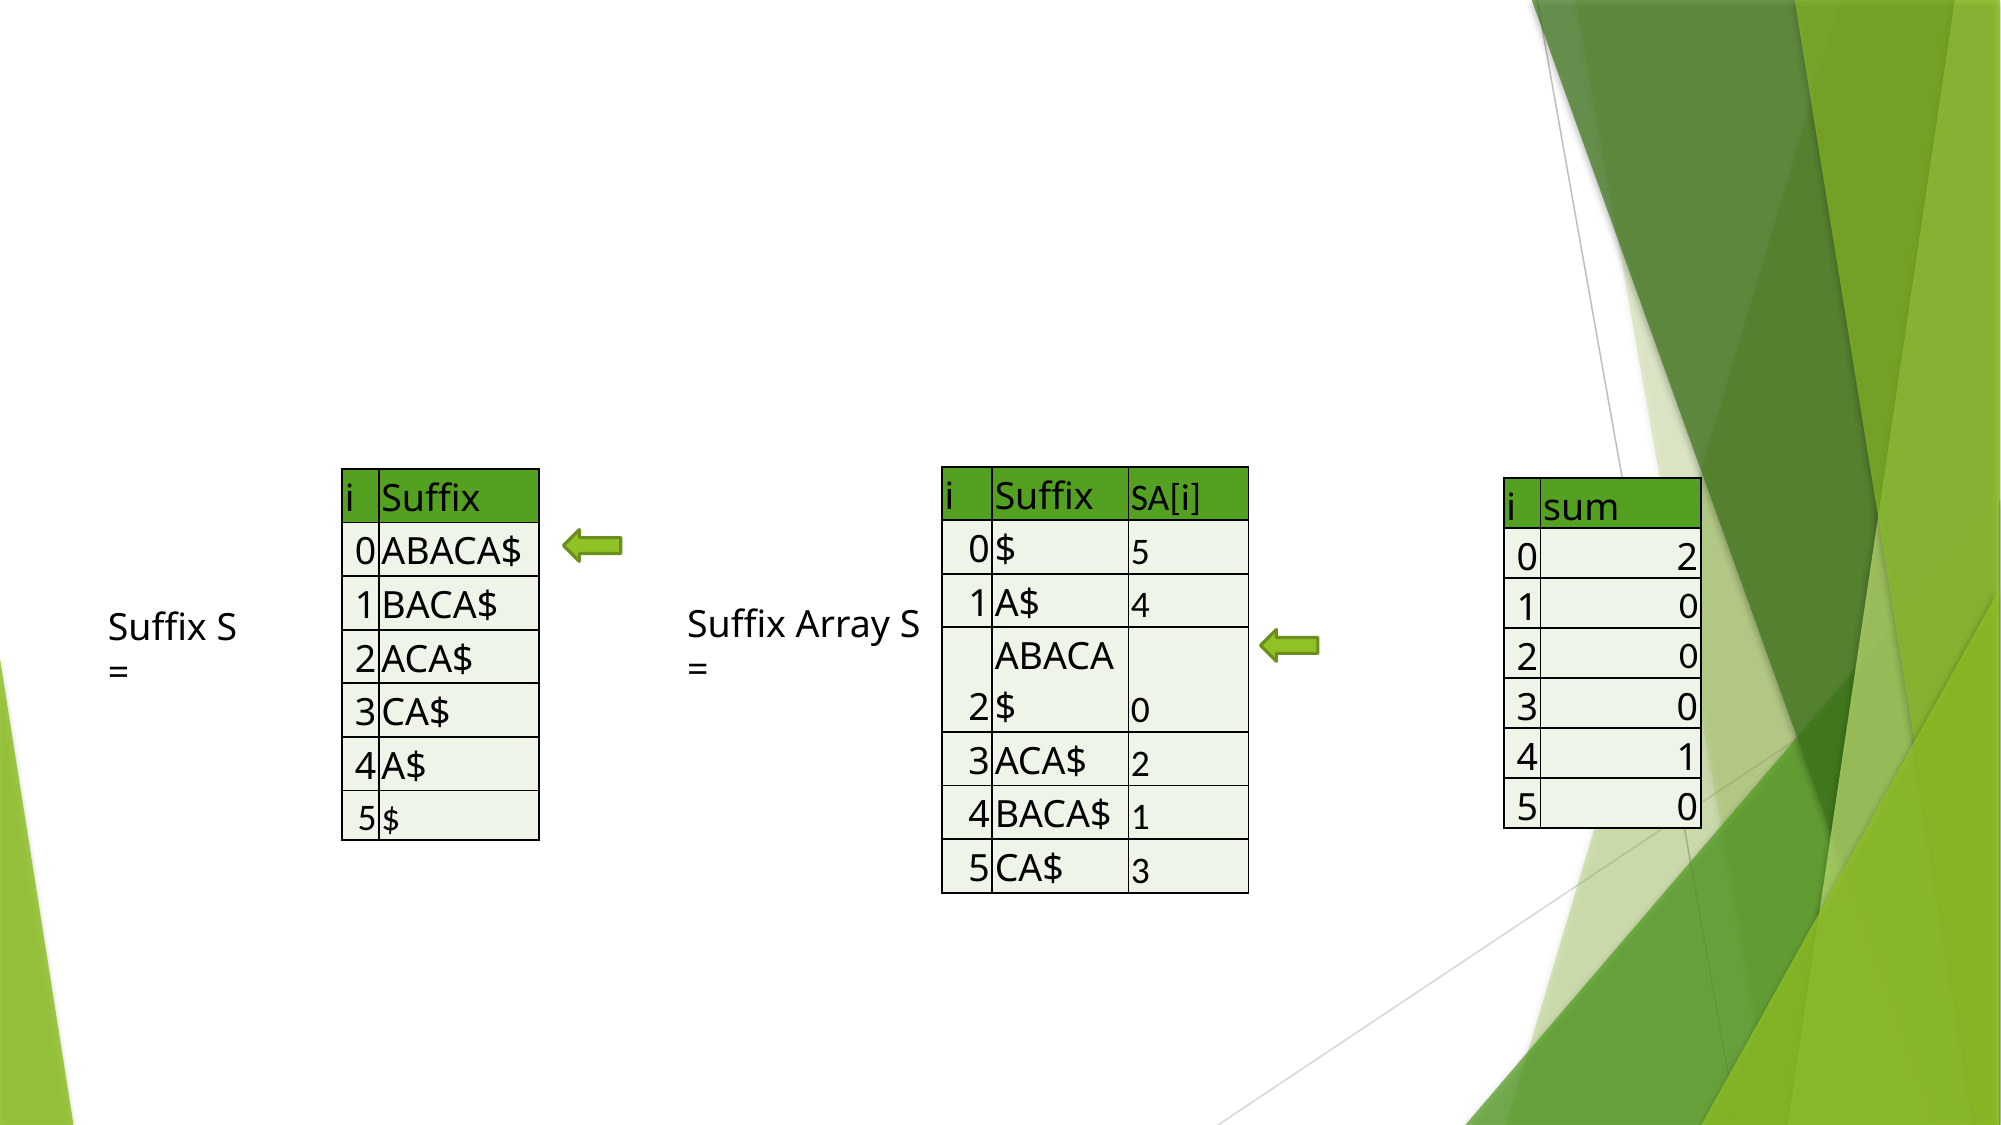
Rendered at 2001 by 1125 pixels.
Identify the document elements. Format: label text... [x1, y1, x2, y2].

table_cell 4 [943, 786, 991, 838]
table_cell 3 [1505, 679, 1540, 727]
table_cell 0 [1541, 629, 1700, 677]
table_header Suffix [993, 468, 1128, 519]
table_cell 1 [943, 575, 991, 626]
table_cell 4 [343, 738, 378, 790]
table_header Suffix [380, 470, 538, 522]
table_cell $ [993, 521, 1128, 573]
table_cell 0 [1541, 679, 1700, 727]
table_cell CA$ [993, 840, 1128, 892]
table_cell 0 [943, 521, 991, 573]
table_cell 1 [1505, 579, 1540, 627]
table_cell ACA$ [380, 631, 538, 682]
table_header i [943, 468, 991, 519]
table_cell 0 [1505, 529, 1540, 577]
table_cell A$ [993, 575, 1128, 626]
table_cell 2 [943, 628, 991, 731]
table_cell BACA$ [993, 786, 1128, 838]
table_cell A$ [380, 738, 538, 790]
table_cell ABACA$ [380, 523, 538, 575]
table_cell 3 [343, 684, 378, 736]
table_cell 2 [1129, 733, 1248, 785]
table_cell 5 [343, 791, 378, 839]
table_header i [1505, 479, 1540, 527]
table_cell 3 [943, 733, 991, 785]
table_cell 4 [1505, 729, 1540, 777]
text_box Suffix Array S = [672, 592, 942, 698]
table_header SA[i] [1129, 468, 1248, 519]
text_box [1259, 628, 1320, 663]
table_cell 0 [343, 523, 378, 575]
table_cell 5 [1505, 779, 1540, 827]
table_cell ABACA$ [993, 628, 1128, 731]
table_cell BACA$ [380, 577, 538, 629]
table_cell 0 [1541, 579, 1700, 627]
table_cell CA$ [380, 684, 538, 736]
table_cell 0 [1541, 779, 1700, 827]
text_box [562, 528, 623, 563]
table_cell 1 [1541, 729, 1700, 777]
table_cell 0 [1129, 628, 1248, 731]
table_cell 2 [343, 631, 378, 682]
table_cell 4 [1129, 575, 1248, 626]
table_cell 5 [1129, 521, 1248, 573]
table_cell 3 [1129, 840, 1248, 892]
table_header i [343, 470, 378, 522]
table_cell 1 [1129, 786, 1248, 838]
table_cell 2 [1505, 629, 1540, 677]
table_cell $ [380, 791, 538, 839]
table_cell 5 [943, 840, 991, 892]
text_box Suffix S = [93, 595, 273, 701]
table_cell ACA$ [993, 733, 1128, 785]
table_header sum [1541, 479, 1700, 527]
table_cell 1 [343, 577, 378, 629]
table_cell 2 [1541, 529, 1700, 577]
